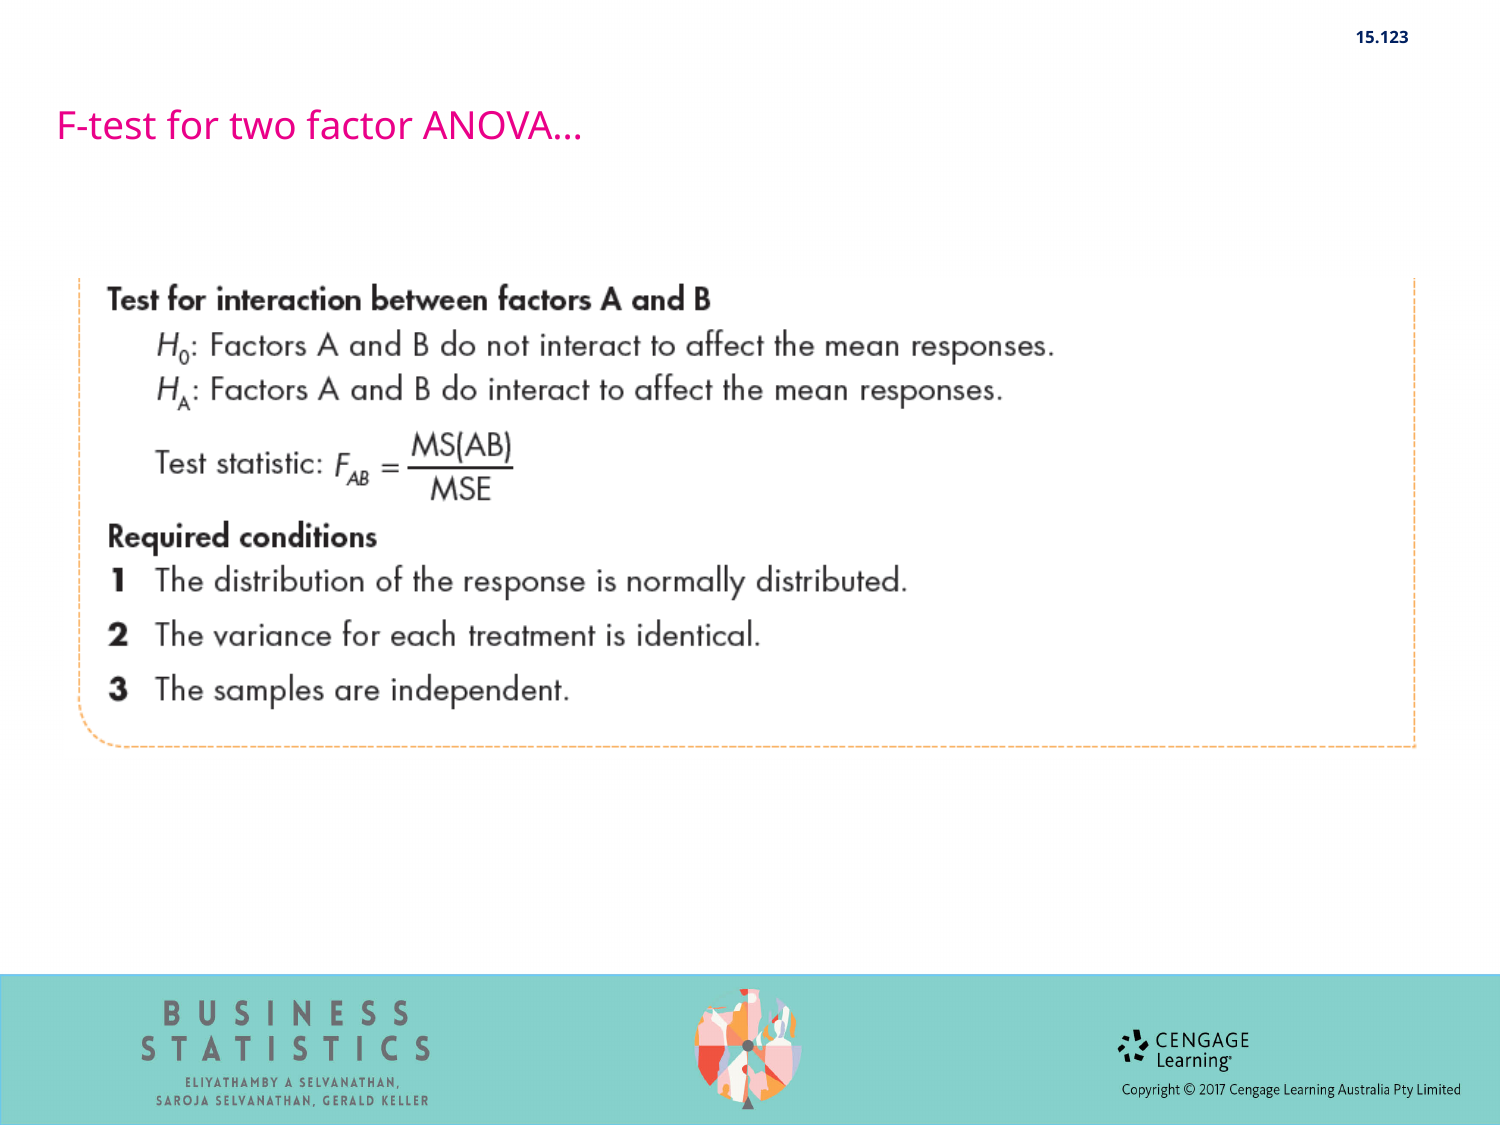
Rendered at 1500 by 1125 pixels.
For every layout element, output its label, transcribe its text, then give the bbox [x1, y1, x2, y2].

text_box F-test for two factor ANOVA… [41, 54, 1317, 150]
picture [0, 0, 1500, 1125]
slide_number 15.123 [1340, 0, 1500, 67]
